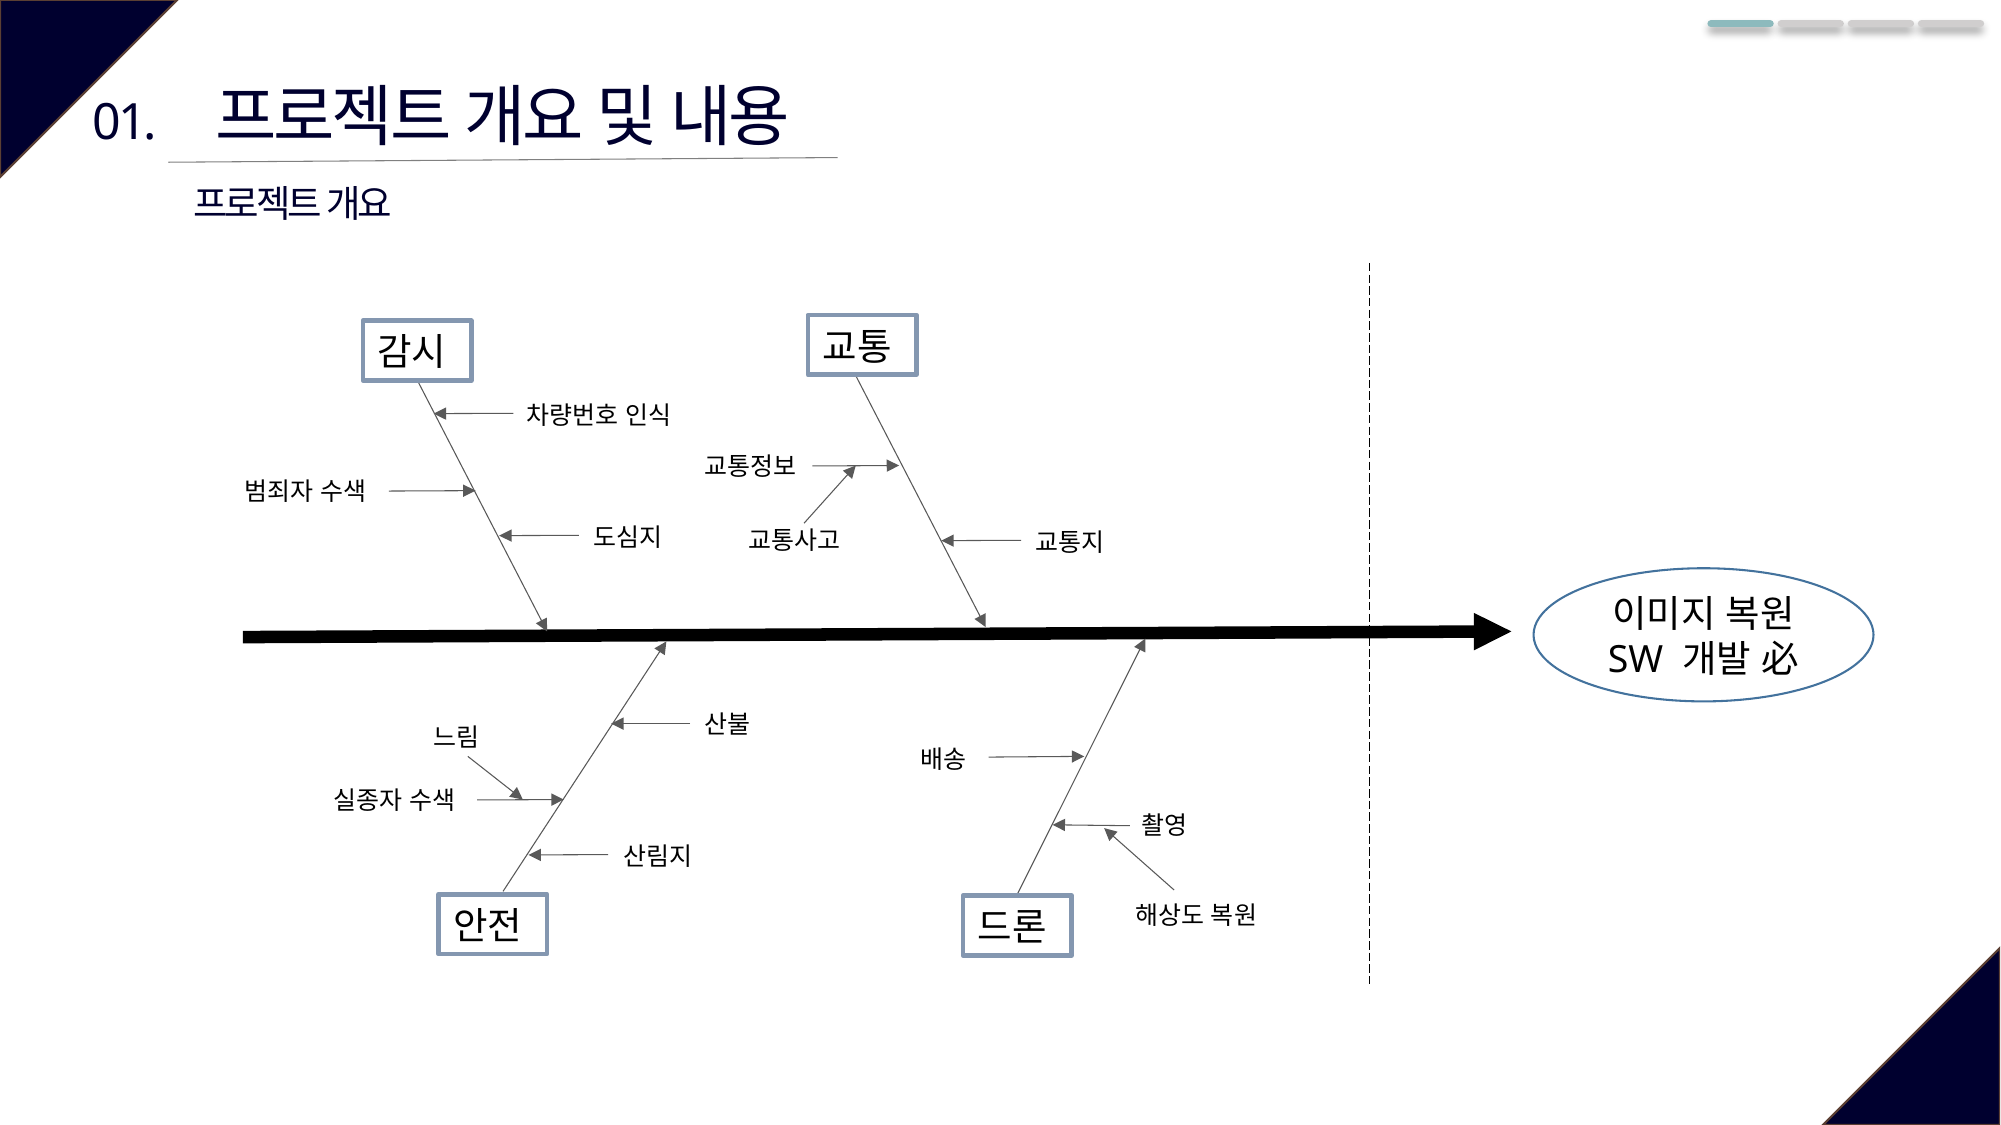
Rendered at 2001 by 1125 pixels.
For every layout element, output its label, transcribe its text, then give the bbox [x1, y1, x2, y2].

text_box 프로젝트 개요 [178, 172, 407, 233]
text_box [1104, 828, 1174, 890]
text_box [804, 465, 856, 524]
text_box 교통 [807, 315, 917, 375]
text_box 교통정보 [690, 442, 832, 488]
text_box 실종자 수색 [319, 776, 493, 822]
text_box 교통사고 [733, 517, 855, 563]
text_box 배송 [905, 735, 988, 781]
text_box 프로젝트 개요 및 내용 [200, 66, 806, 157]
text_box 이미지 복원 SW 개발 必 [1532, 567, 1875, 703]
text_box 감시 [362, 320, 472, 381]
text_box 드론 [963, 895, 1072, 956]
text_box 도심지 [578, 514, 689, 559]
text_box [855, 375, 986, 628]
text_box 느림 [419, 714, 502, 760]
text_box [242, 631, 1369, 638]
text_box 산불 [690, 701, 772, 746]
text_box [417, 379, 548, 632]
text_box 산림지 [667, 833, 718, 878]
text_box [1017, 638, 1146, 895]
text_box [168, 157, 838, 163]
text_box 교통지 [1021, 519, 1131, 564]
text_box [502, 641, 667, 892]
text_box 범죄자 수색 [229, 467, 397, 513]
text_box 안전 [438, 894, 547, 954]
text_box 01. [78, 81, 172, 157]
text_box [1371, 631, 1512, 638]
text_box 해상도 복원 [1120, 892, 1296, 938]
text_box 촬영 [1146, 802, 1209, 847]
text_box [467, 756, 523, 800]
text_box 차량번호 인식 [548, 392, 711, 437]
